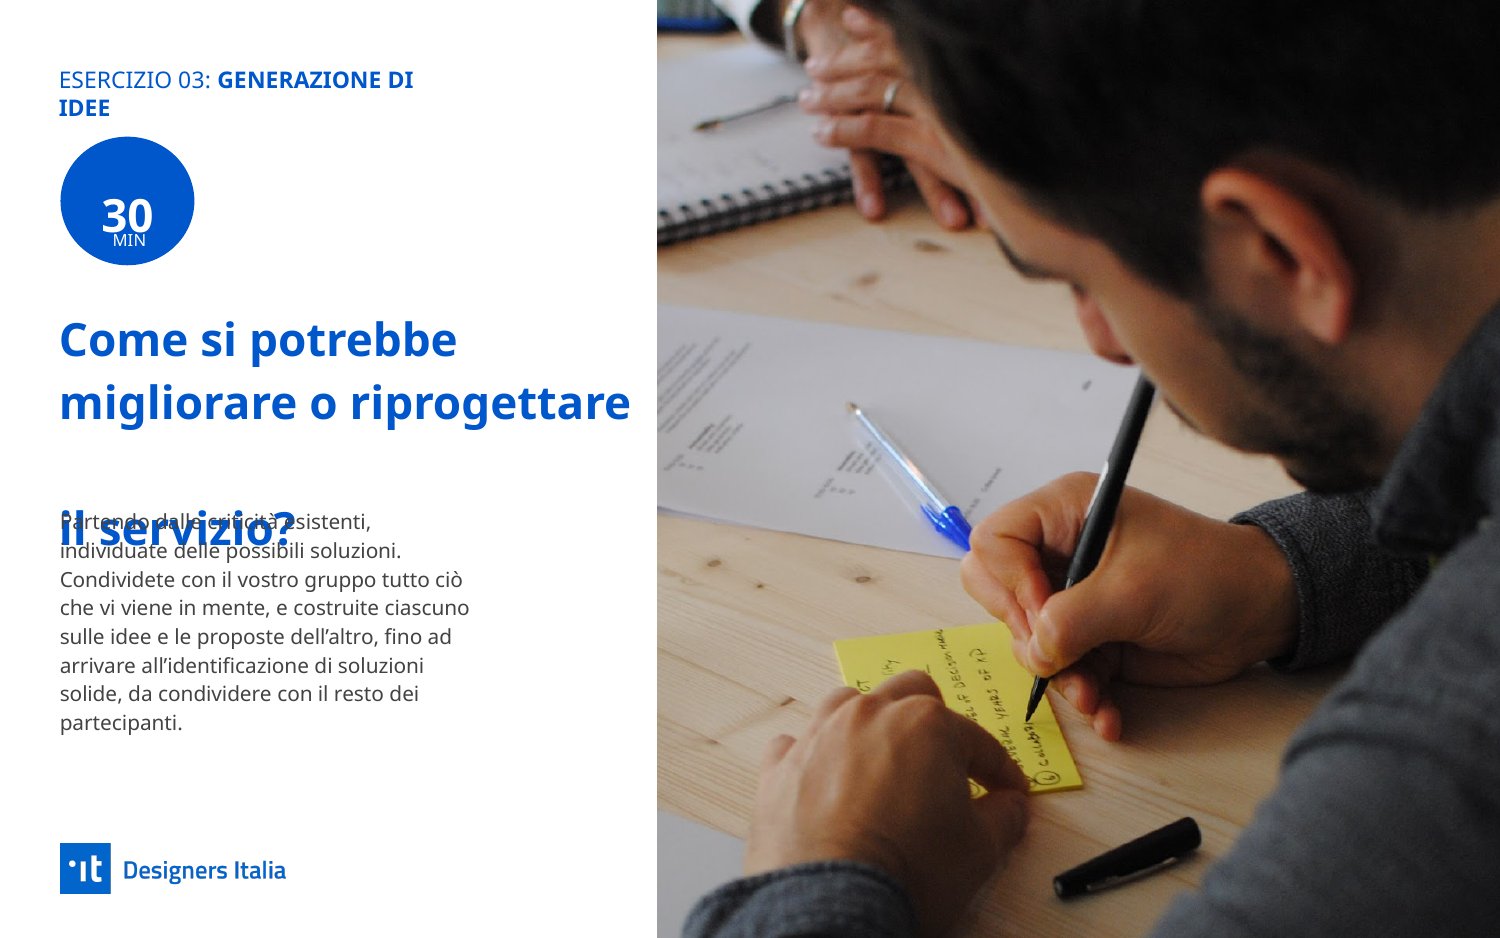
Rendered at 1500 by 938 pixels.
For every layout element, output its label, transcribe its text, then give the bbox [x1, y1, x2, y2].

text_box 30 [82, 177, 173, 225]
text_box [98, 259, 157, 266]
text_box Come si potrebbe migliorare o riprogettare il servizio? [43, 287, 651, 517]
text_box [60, 136, 195, 257]
picture [656, 0, 1500, 938]
text_box ESERCIZIO 03: GENERAZIONE DI IDEE [43, 50, 462, 140]
text_box Partendo dalle criticità esistenti, individuate delle possibili soluzioni. Condividete con il vostro gruppo tutto ciò che vi viene in mente, e costruite ciascuno sulle idee e le proposte dell’altro, fino ad arrivare all’identificazione di soluzioni solide, da condividere con il resto dei partecipanti. [44, 490, 497, 697]
text_box MIN [93, 225, 165, 259]
picture [60, 843, 299, 894]
